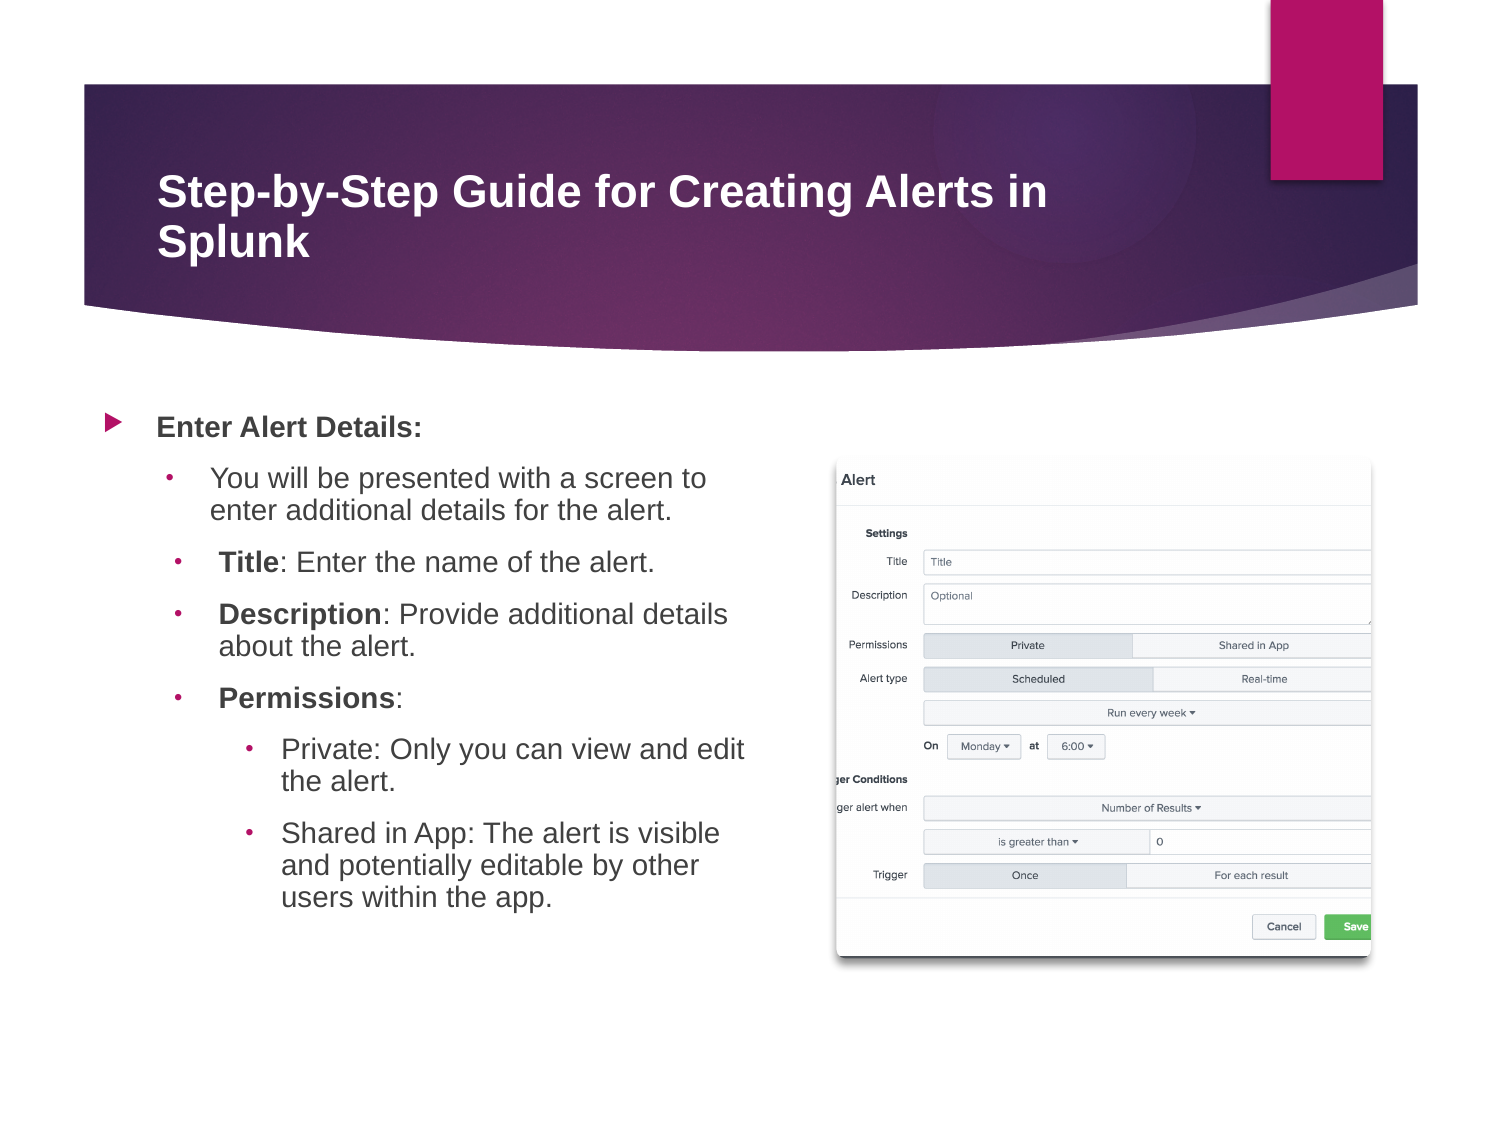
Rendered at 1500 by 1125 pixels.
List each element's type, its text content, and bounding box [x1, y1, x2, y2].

title Step-by-Step Guide for Creating Alerts in Splunk [142, 159, 1220, 276]
list Enter Alert Details: You will be presented with a screen to enter additional details for the alert. Title: Enter the name of the alert. Description: Provide additional details about the alert. Permissions: Private: Only you can view and edit the alert. Shared in App: The alert is visible and potentially editable by other users within the app. [87, 401, 784, 988]
picture [836, 455, 1372, 959]
